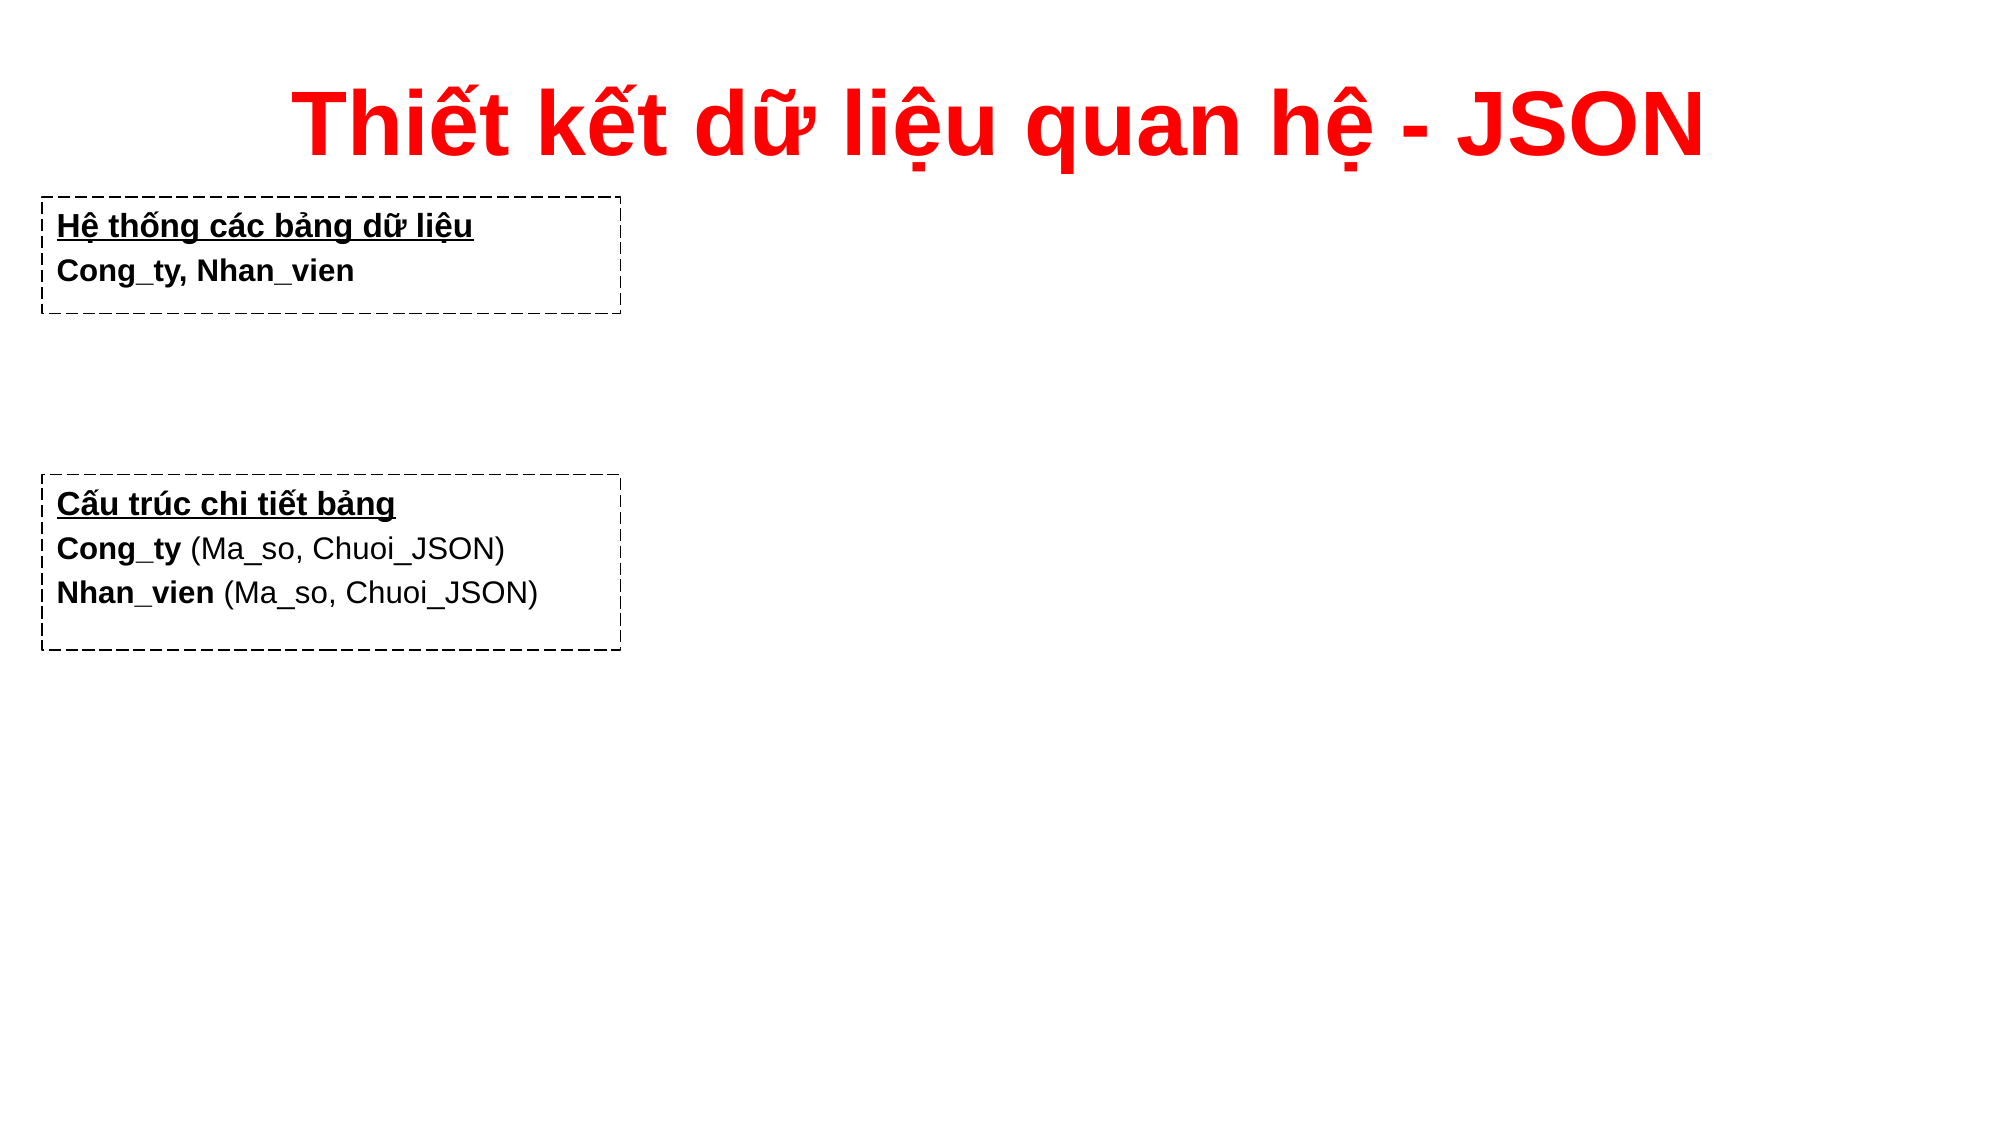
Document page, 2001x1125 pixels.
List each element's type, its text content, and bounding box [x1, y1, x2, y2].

list Hệ thống các bảng dữ liệu Cong_ty, Nhan_vien [41, 196, 621, 314]
text_box Cấu trúc chi tiết bảng Cong_ty (Ma_so, Chuoi_JSON) Nhan_vien (Ma_so, Chuoi_JSON) [41, 474, 621, 651]
title Thiết kết dữ liệu quan hệ - JSON [99, 24, 1901, 213]
